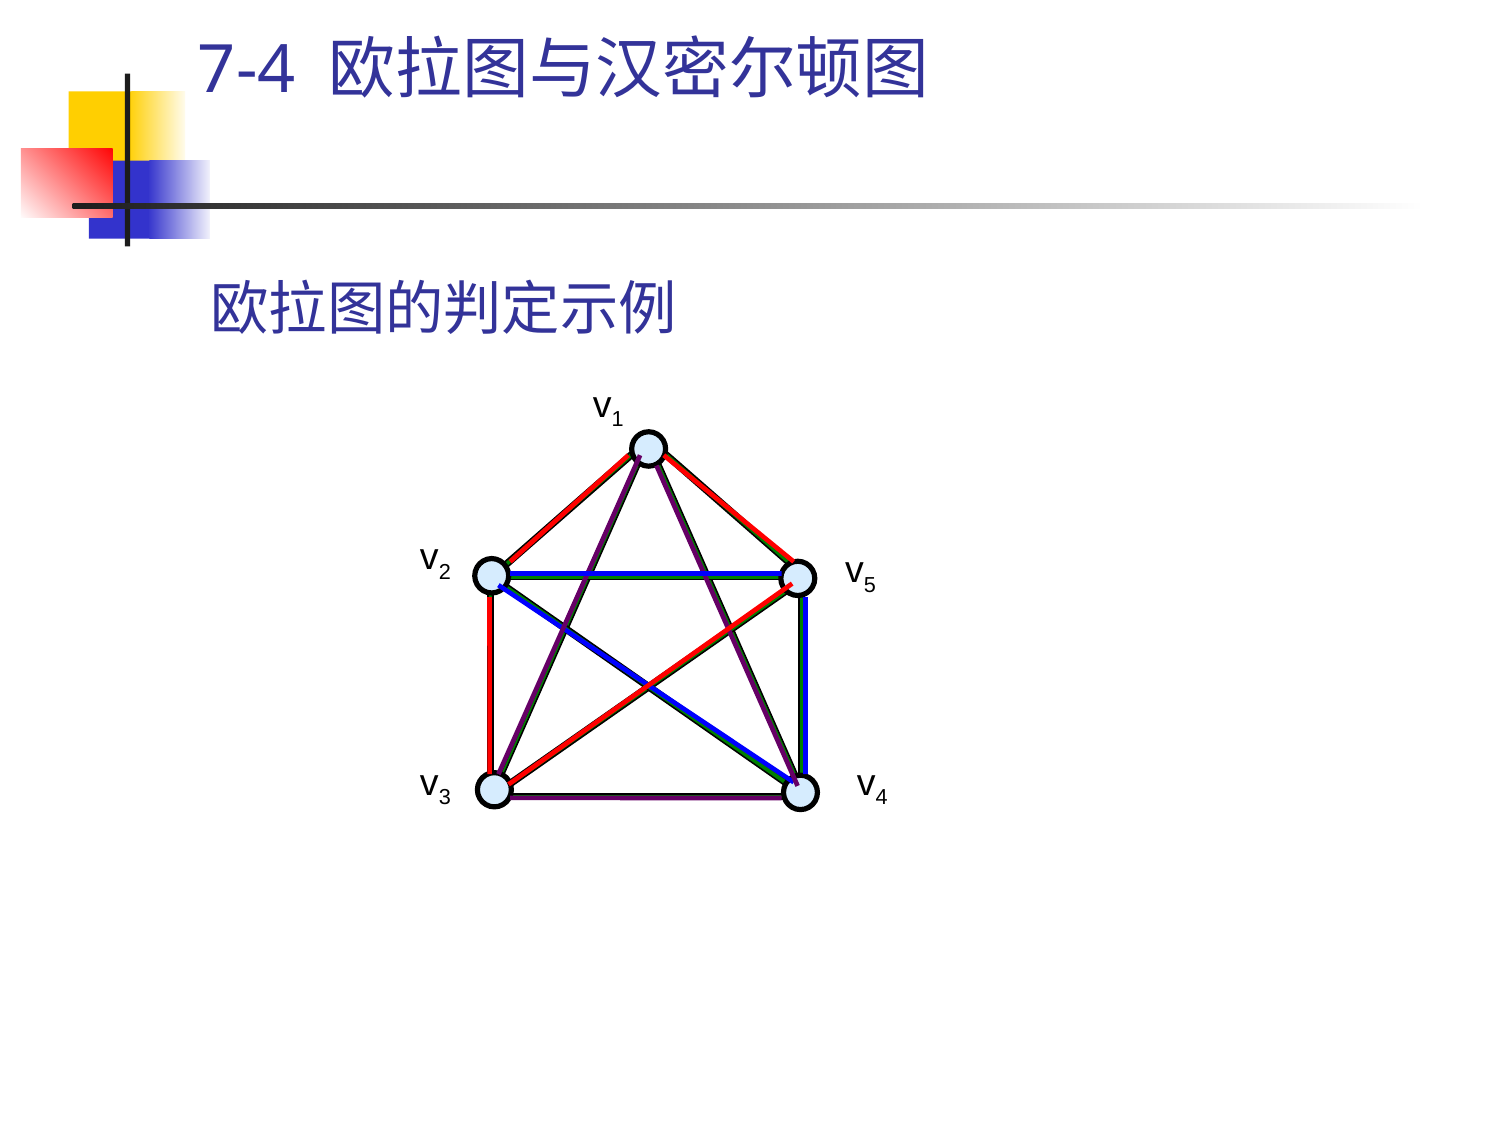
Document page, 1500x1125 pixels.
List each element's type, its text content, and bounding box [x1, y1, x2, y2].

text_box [474, 431, 818, 810]
text_box v4 [842, 750, 903, 817]
text_box v5 [830, 537, 891, 604]
text_box v2 [405, 524, 466, 591]
text_box v1 [577, 372, 639, 431]
text_box v3 [405, 750, 466, 817]
title 欧拉图的判定示例 [195, 253, 1471, 350]
text_box 7-4 欧拉图与汉密尔顿图 [183, 42, 1294, 114]
